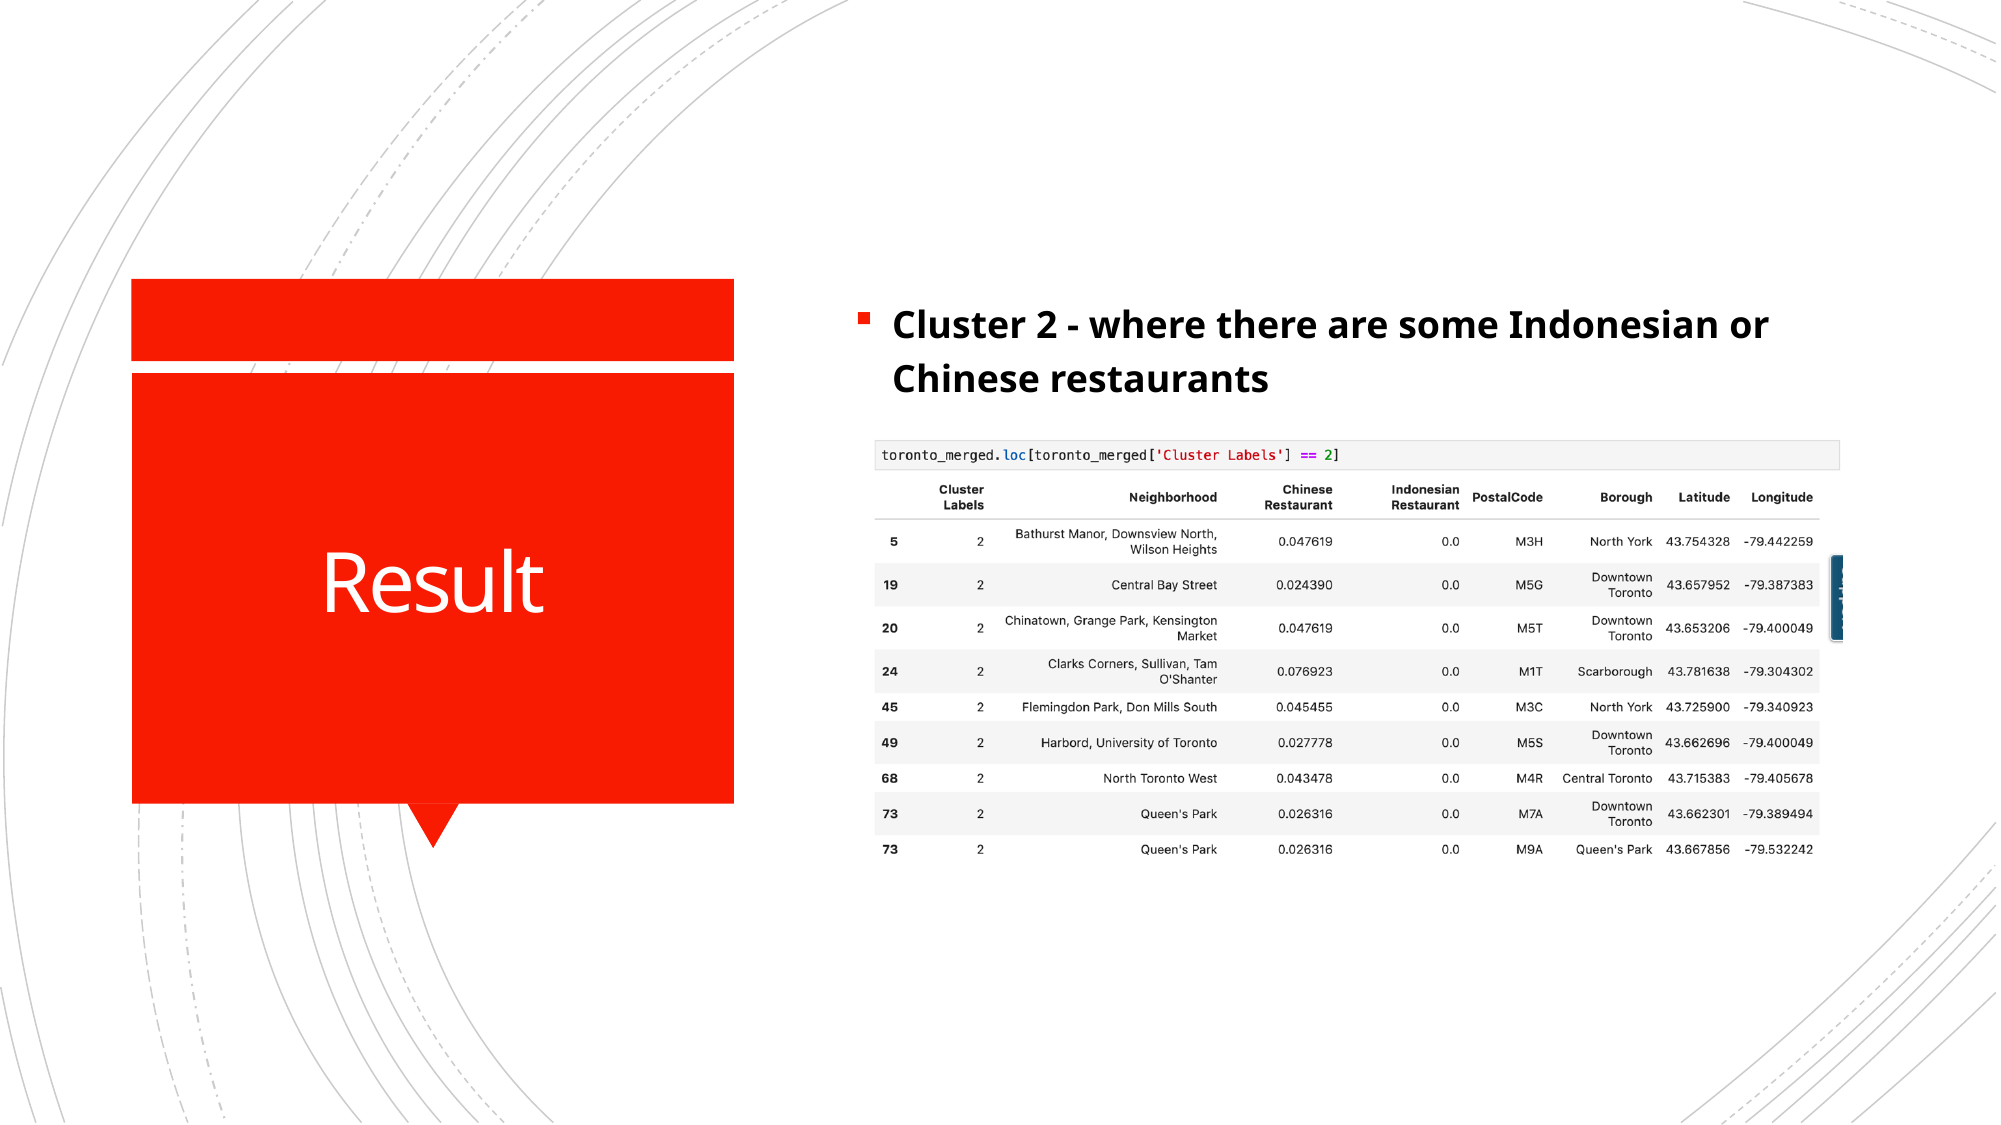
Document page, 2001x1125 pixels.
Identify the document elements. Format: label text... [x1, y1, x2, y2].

list Cluster 2 - where there are some Indonesian or Chinese restaurants [839, 131, 1871, 993]
picture [867, 429, 1843, 886]
title Result [145, 385, 720, 789]
